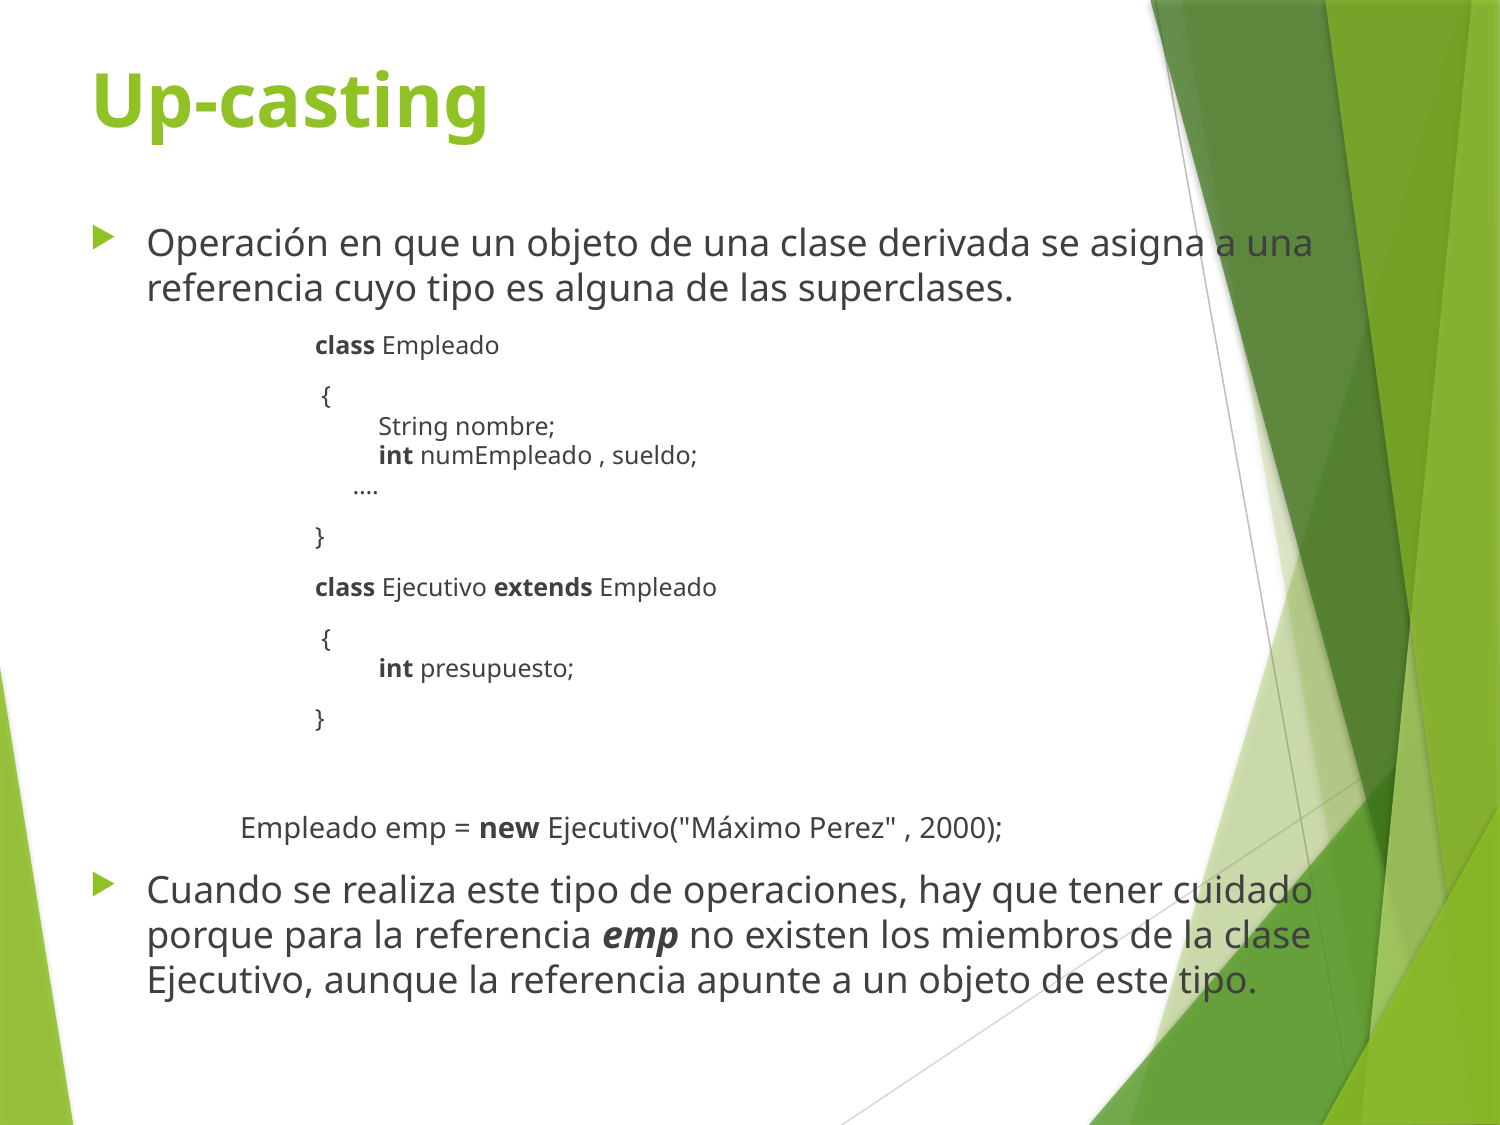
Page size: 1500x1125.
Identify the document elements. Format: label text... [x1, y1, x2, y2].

title Up-casting [75, 45, 1425, 200]
list Operación en que un objeto de una clase derivada se asigna a una referencia cuyo tipo es alguna de las superclases. class Empleado { String nombre; int numEmpleado , sueldo; …. } class Ejecutivo extends Empleado { int presupuesto; } Empleado emp = new Ejecutivo("Máximo Perez" , 2000); Cuando se realiza este tipo de operaciones, hay que tener cuidado porque para la referencia emp no existen los miembros de la clase Ejecutivo, aunque la referencia apunte a un objeto de este tipo. [75, 210, 1430, 1067]
